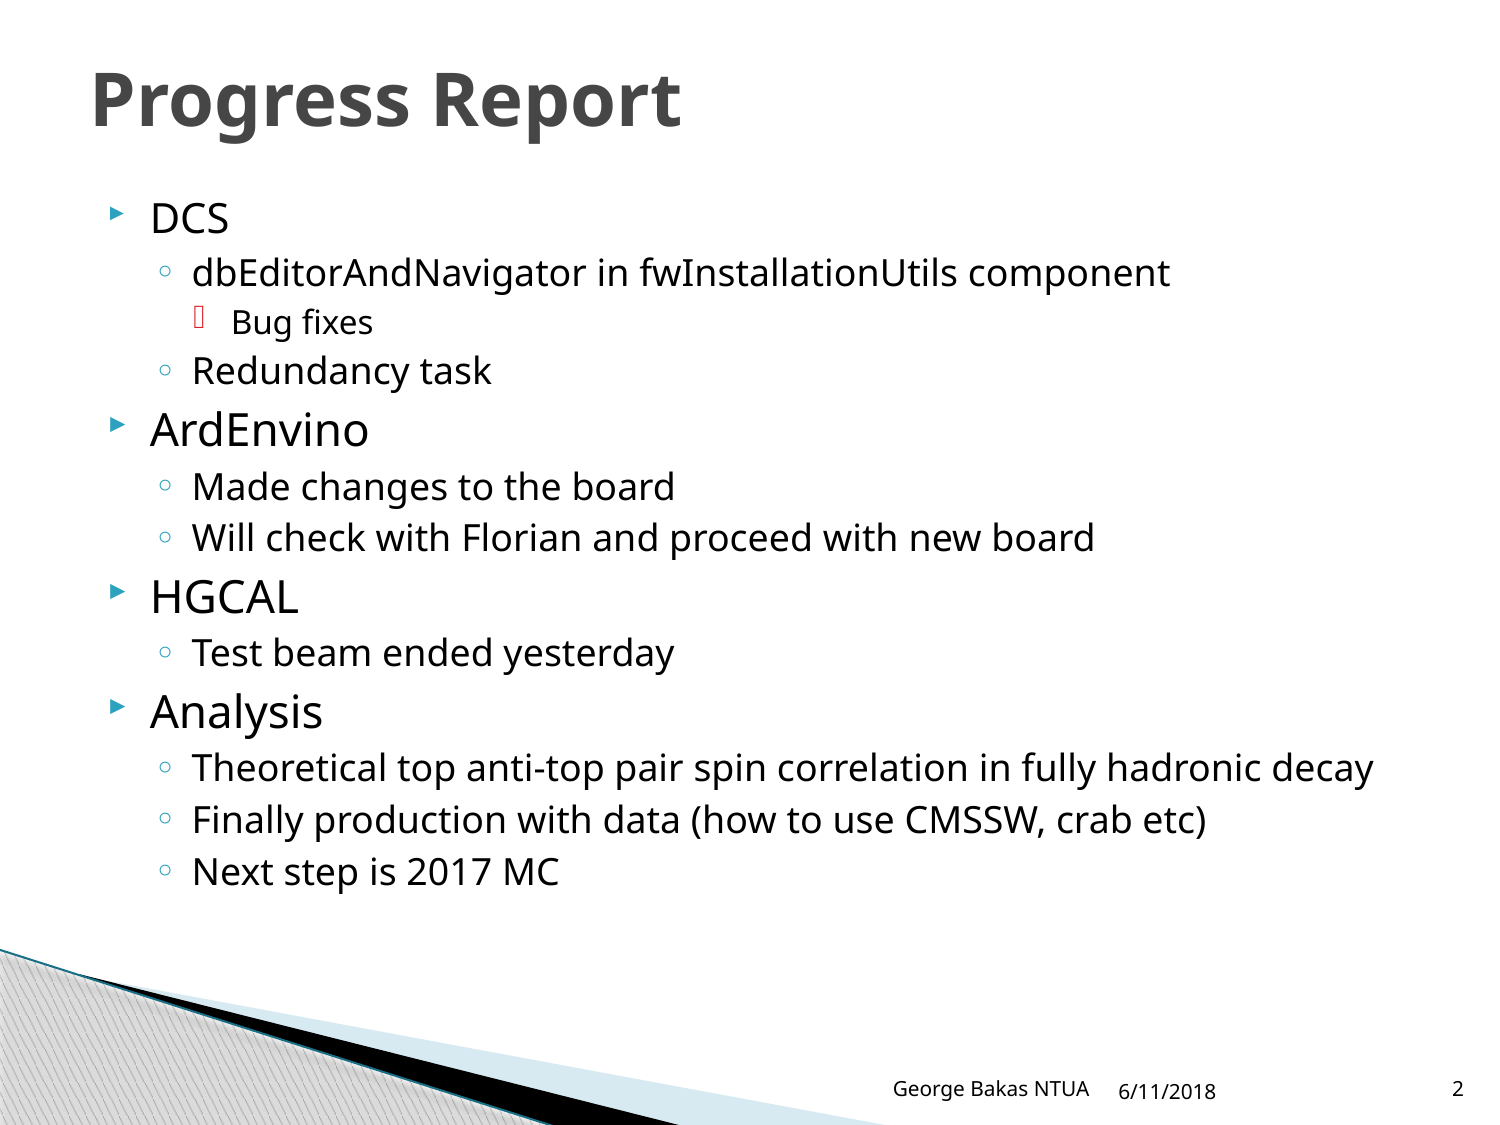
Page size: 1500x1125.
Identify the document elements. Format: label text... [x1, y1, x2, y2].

footer George Bakas NTUA [718, 1051, 1105, 1112]
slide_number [1105, 1051, 1418, 1112]
title Progress Report [75, 45, 1425, 149]
slide_number 2 [1418, 1051, 1479, 1112]
list DCS dbEditorAndNavigator in fwInstallationUtils component Bug fixes Redundancy task ArdEnvino Made changes to the board Will check with Florian and proceed with new board HGCAL Test beam ended yesterday Analysis Theoretical top anti-top pair spin correlation in fully hadronic decay Finally production with data (how to use CMSSW, crab etc) Next step is 2017 MC [75, 184, 1425, 986]
